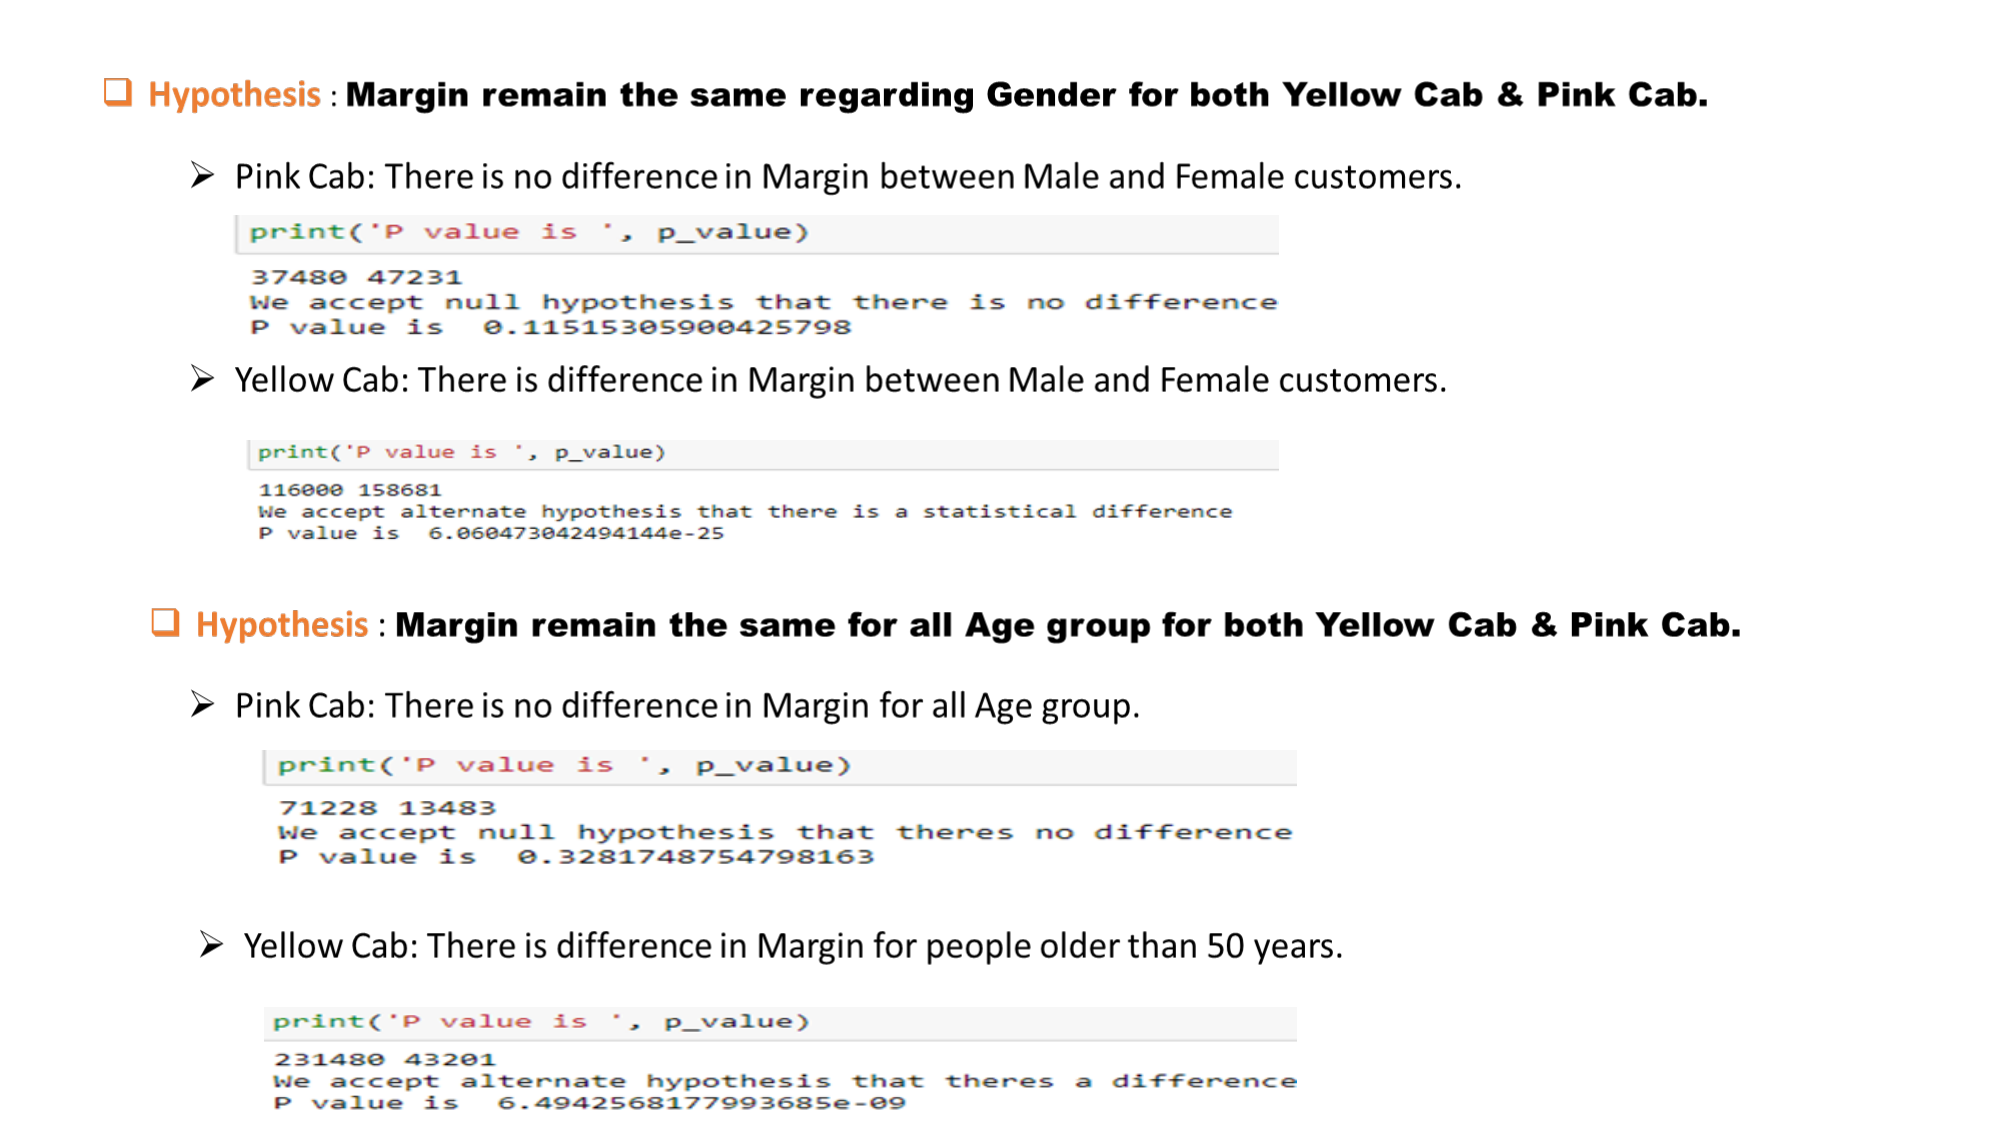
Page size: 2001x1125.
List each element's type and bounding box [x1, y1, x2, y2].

picture [228, 440, 1279, 558]
picture [79, 57, 1921, 340]
picture [166, 343, 1472, 425]
picture [264, 1007, 1297, 1114]
picture [175, 909, 1368, 991]
picture [127, 588, 1873, 875]
